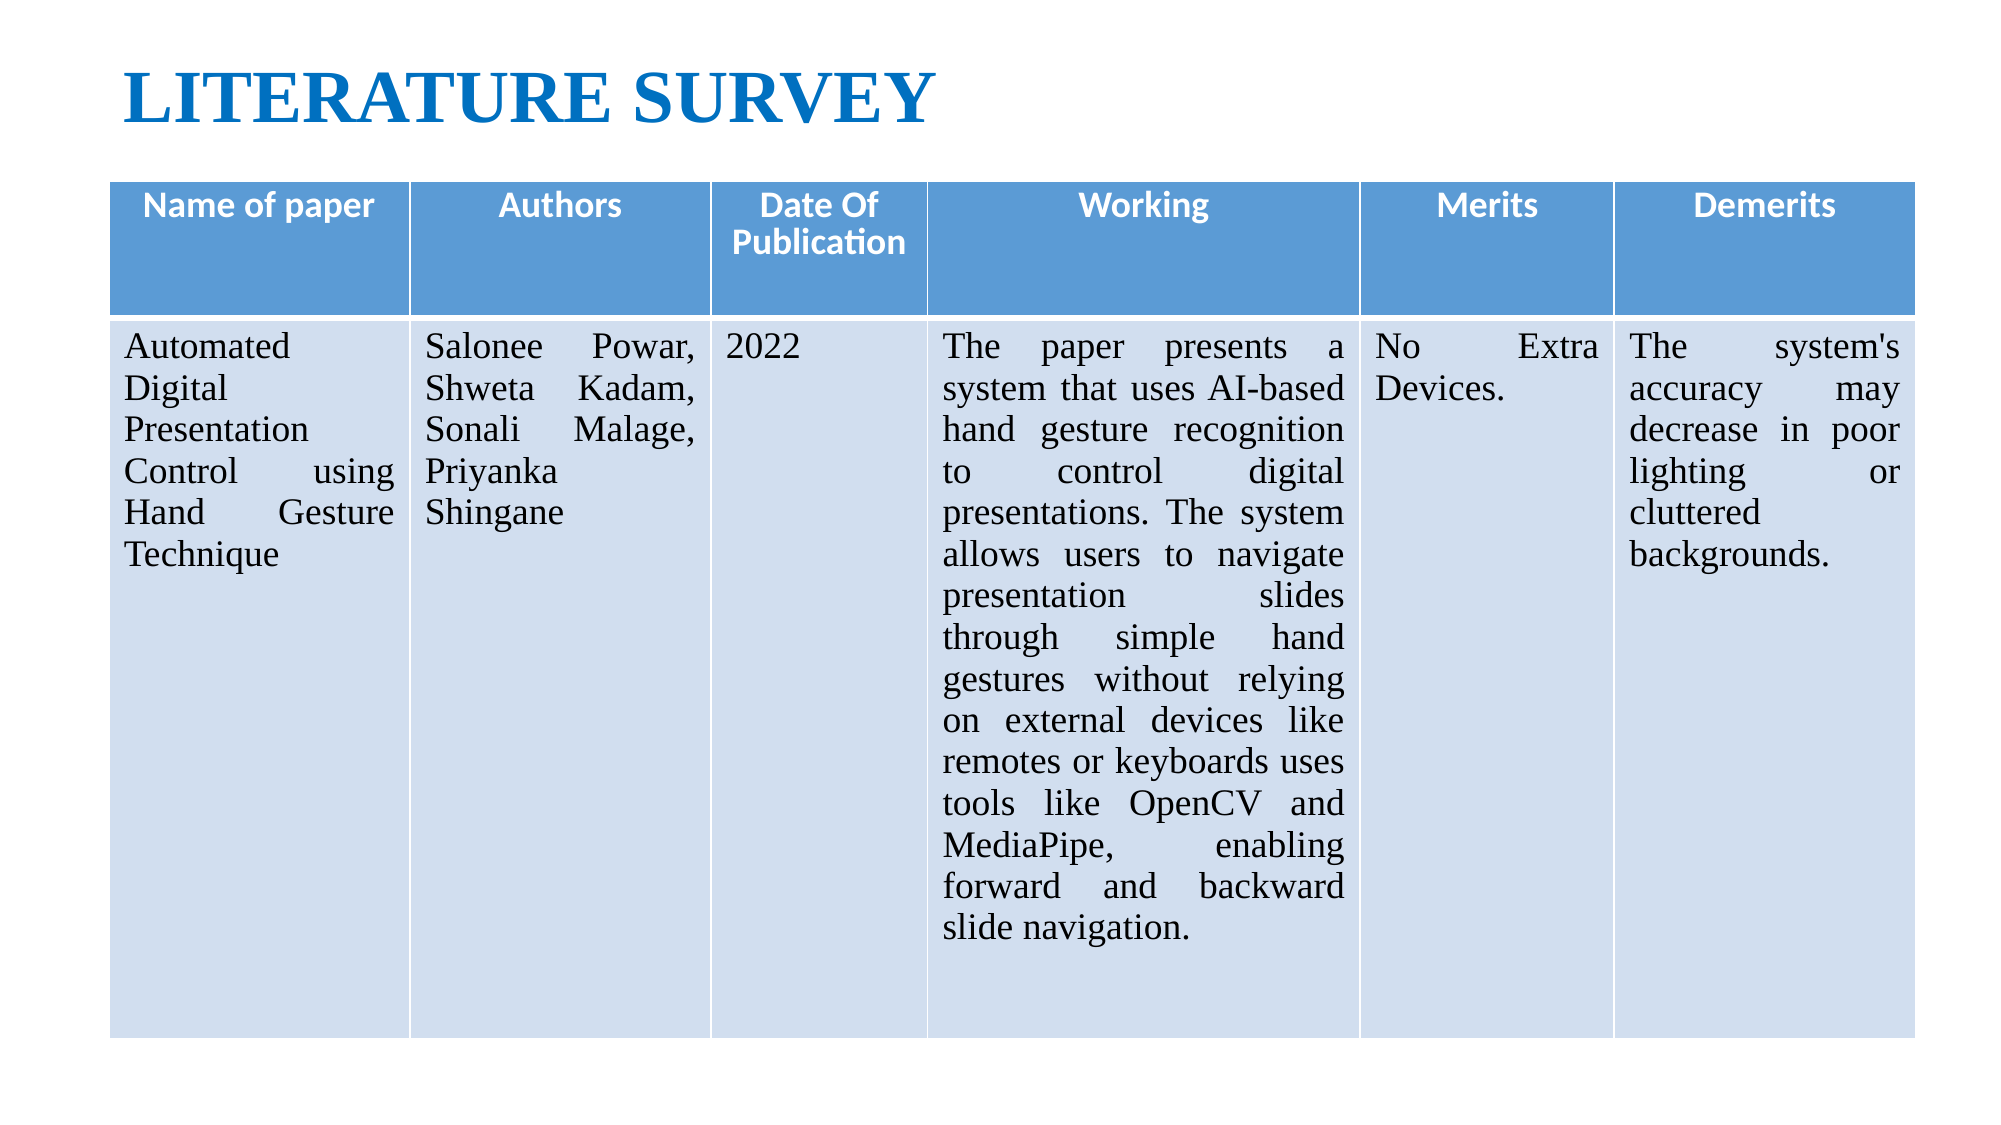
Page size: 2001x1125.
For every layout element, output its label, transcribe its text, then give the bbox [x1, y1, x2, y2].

table_header Date Of Publication [712, 182, 927, 315]
table_cell No Extra Devices. [1361, 321, 1613, 1038]
table_header Demerits [1615, 182, 1915, 315]
table_header Name of paper [110, 182, 409, 315]
table_cell Salonee Powar, Shweta Kadam, Sonali Malage, Priyanka Shingane [411, 321, 710, 1038]
table_header Working [928, 182, 1359, 315]
table_cell Automated Digital Presentation Control using Hand Gesture Technique [110, 321, 409, 1038]
table_cell The system's accuracy may decrease in poor lighting or cluttered backgrounds. [1615, 321, 1915, 1038]
text_box LITERATURE SURVEY [108, 0, 1834, 181]
table_cell 2022 [712, 321, 927, 1038]
table_header Merits [1361, 182, 1613, 315]
table_cell The paper presents a system that uses AI-based hand gesture recognition to control digital presentations. The system allows users to navigate presentation slides through simple hand gestures without relying on external devices like remotes or keyboards uses tools like OpenCV and MediaPipe, enabling forward and backward slide navigation. [928, 321, 1359, 1038]
table_header Authors [411, 182, 710, 315]
